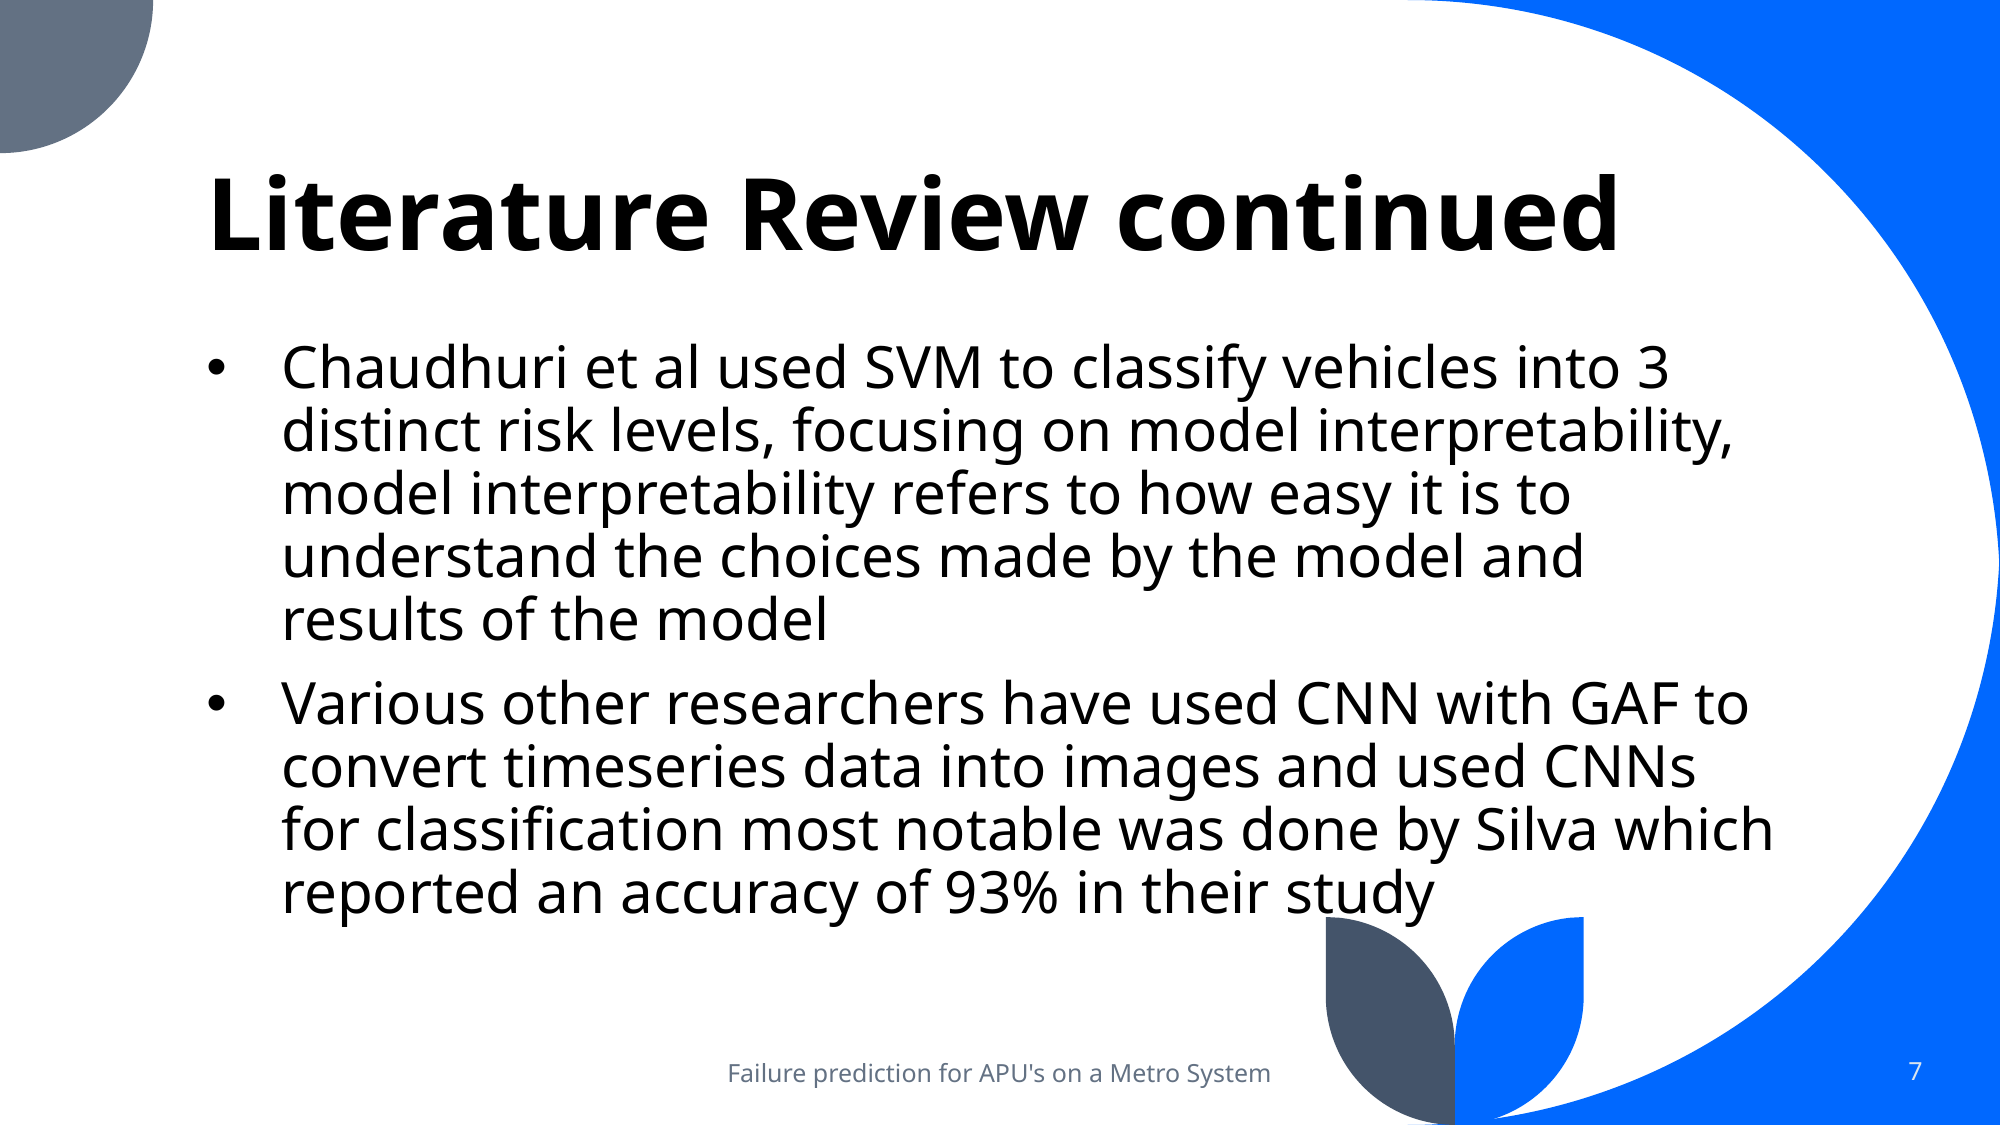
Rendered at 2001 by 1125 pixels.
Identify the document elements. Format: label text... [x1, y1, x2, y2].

list Chaudhuri et al used SVM to classify vehicles into 3 distinct risk levels, focusing on model interpretability, model interpretability refers to how easy it is to understand the choices made by the model and results of the model Various other researchers have used CNN with GAF to convert timeseries data into images and used CNNs for classification most notable was done by Silva which reported an accuracy of 93% in their study [191, 330, 1796, 884]
title Literature Review continued [191, 62, 1796, 280]
footer Failure prediction for APU's on a Metro System [662, 1042, 1338, 1103]
slide_number 7 [1665, 1042, 1938, 1103]
